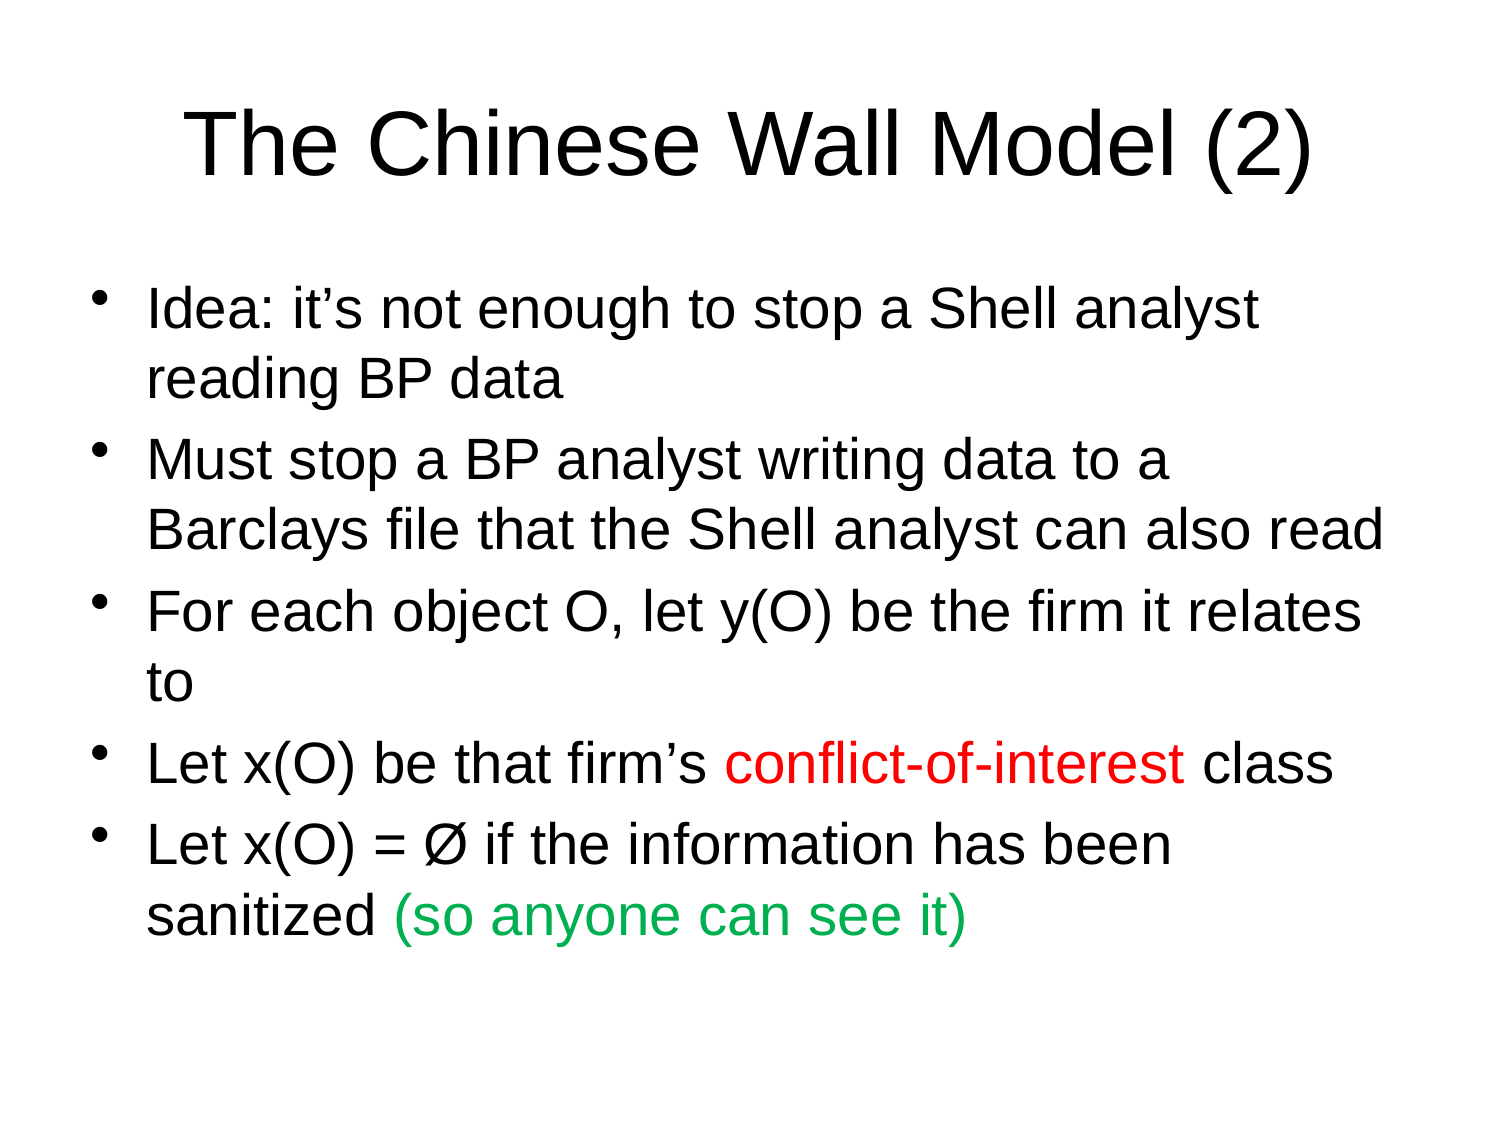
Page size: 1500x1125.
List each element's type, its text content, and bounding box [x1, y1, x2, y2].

list Idea: it’s not enough to stop a Shell analyst reading BP data Must stop a BP analyst writing data to a Barclays file that the Shell analyst can also read For each object O, let y(O) be the firm it relates to Let x(O) be that firm’s conflict-of-interest class Let x(O) = Ø if the information has been sanitized (so anyone can see it) [75, 262, 1425, 1005]
title The Chinese Wall Model (2) [75, 45, 1425, 233]
